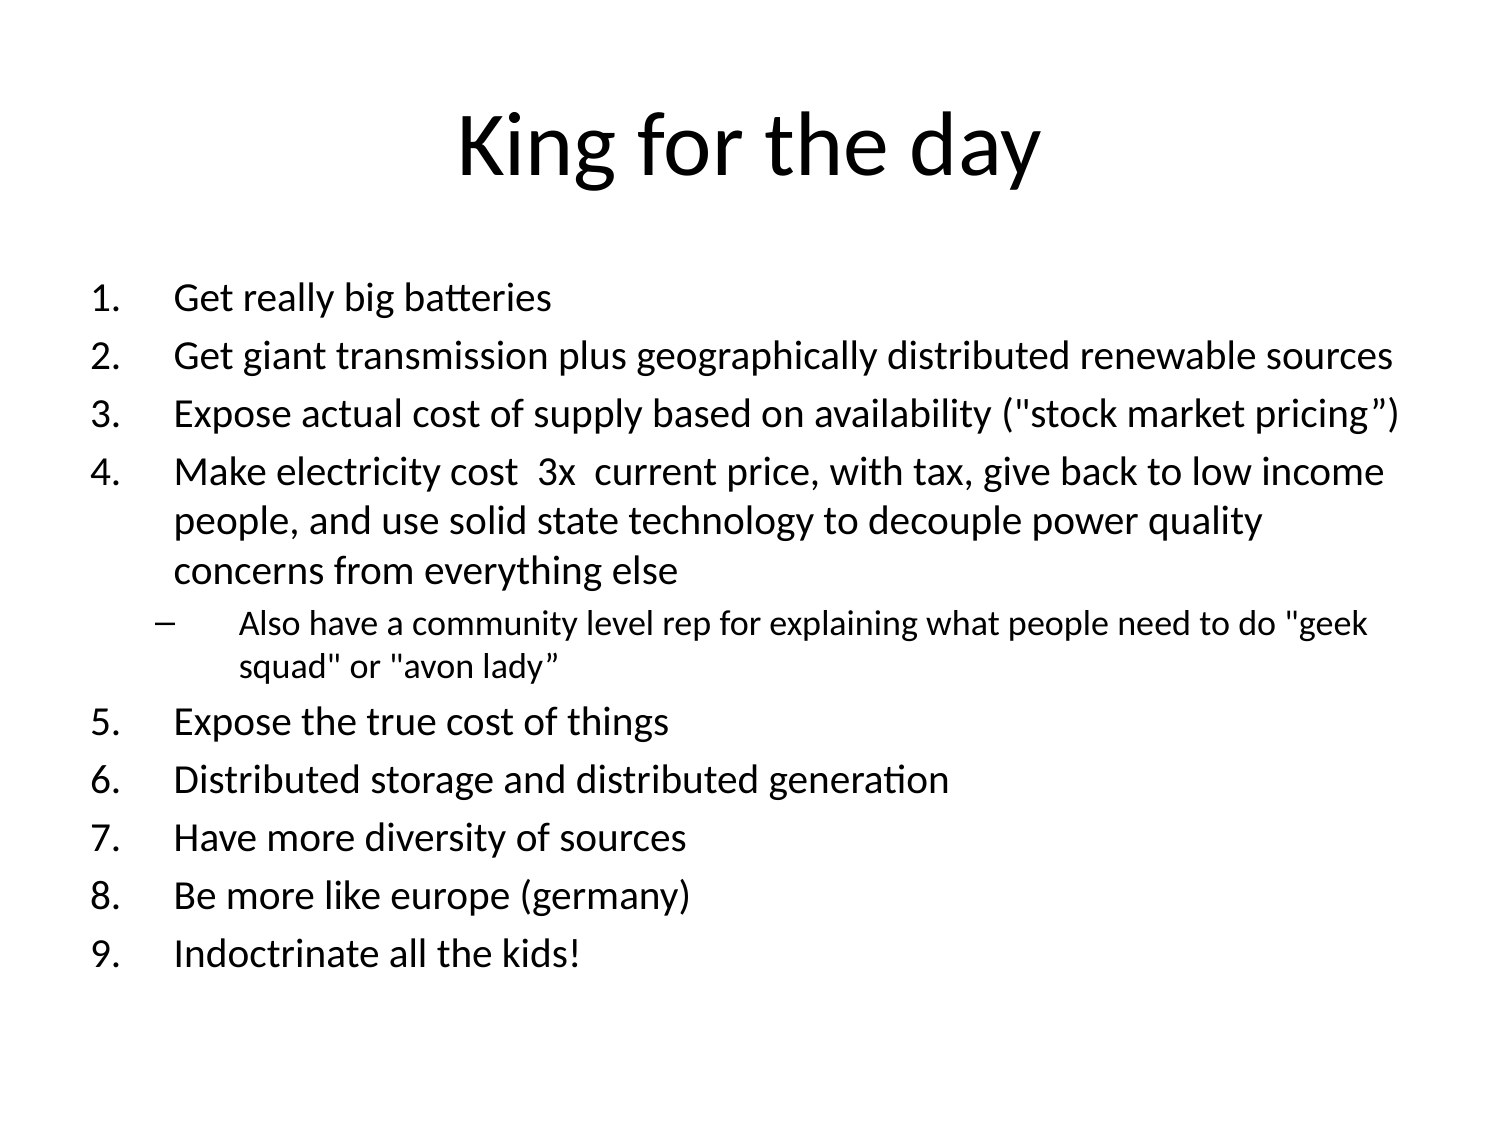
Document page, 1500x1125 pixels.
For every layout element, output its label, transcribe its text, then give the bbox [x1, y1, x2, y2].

list Get really big batteries Get giant transmission plus geographically distributed renewable sources Expose actual cost of supply based on availability ("stock market pricing”) Make electricity cost 3x current price, with tax, give back to low income people, and use solid state technology to decouple power quality concerns from everything else Also have a community level rep for explaining what people need to do "geek squad" or "avon lady” Expose the true cost of things Distributed storage and distributed generation Have more diversity of sources Be more like europe (germany) Indoctrinate all the kids! [75, 262, 1425, 1005]
title King for the day [75, 45, 1425, 233]
